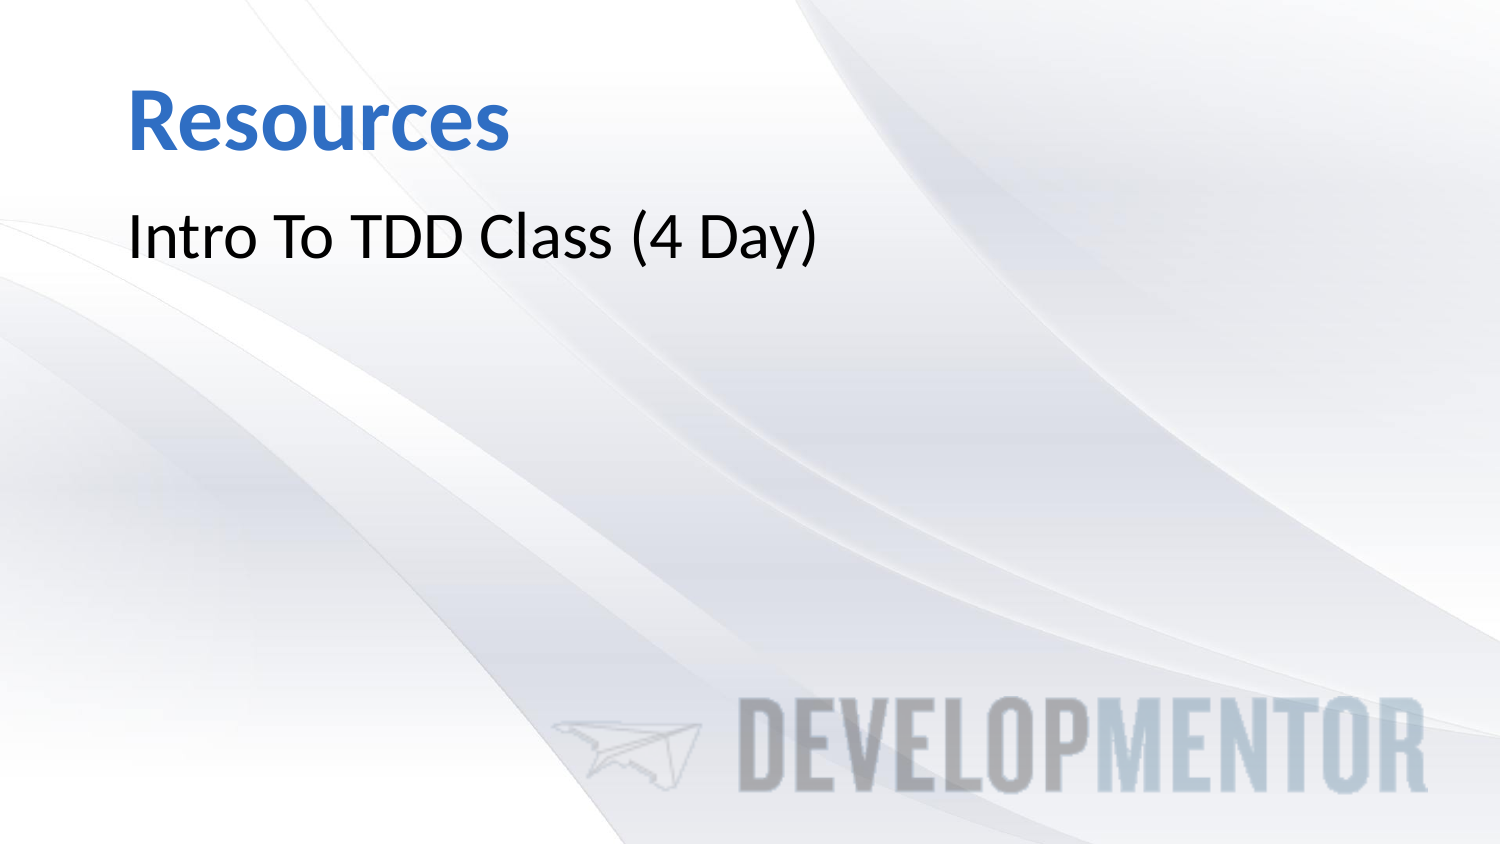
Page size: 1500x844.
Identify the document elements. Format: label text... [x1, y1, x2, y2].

title Resources [112, 59, 1388, 196]
picture [0, 0, 1500, 844]
subtitle Intro To TDD Class (4 Day) [112, 184, 1163, 407]
